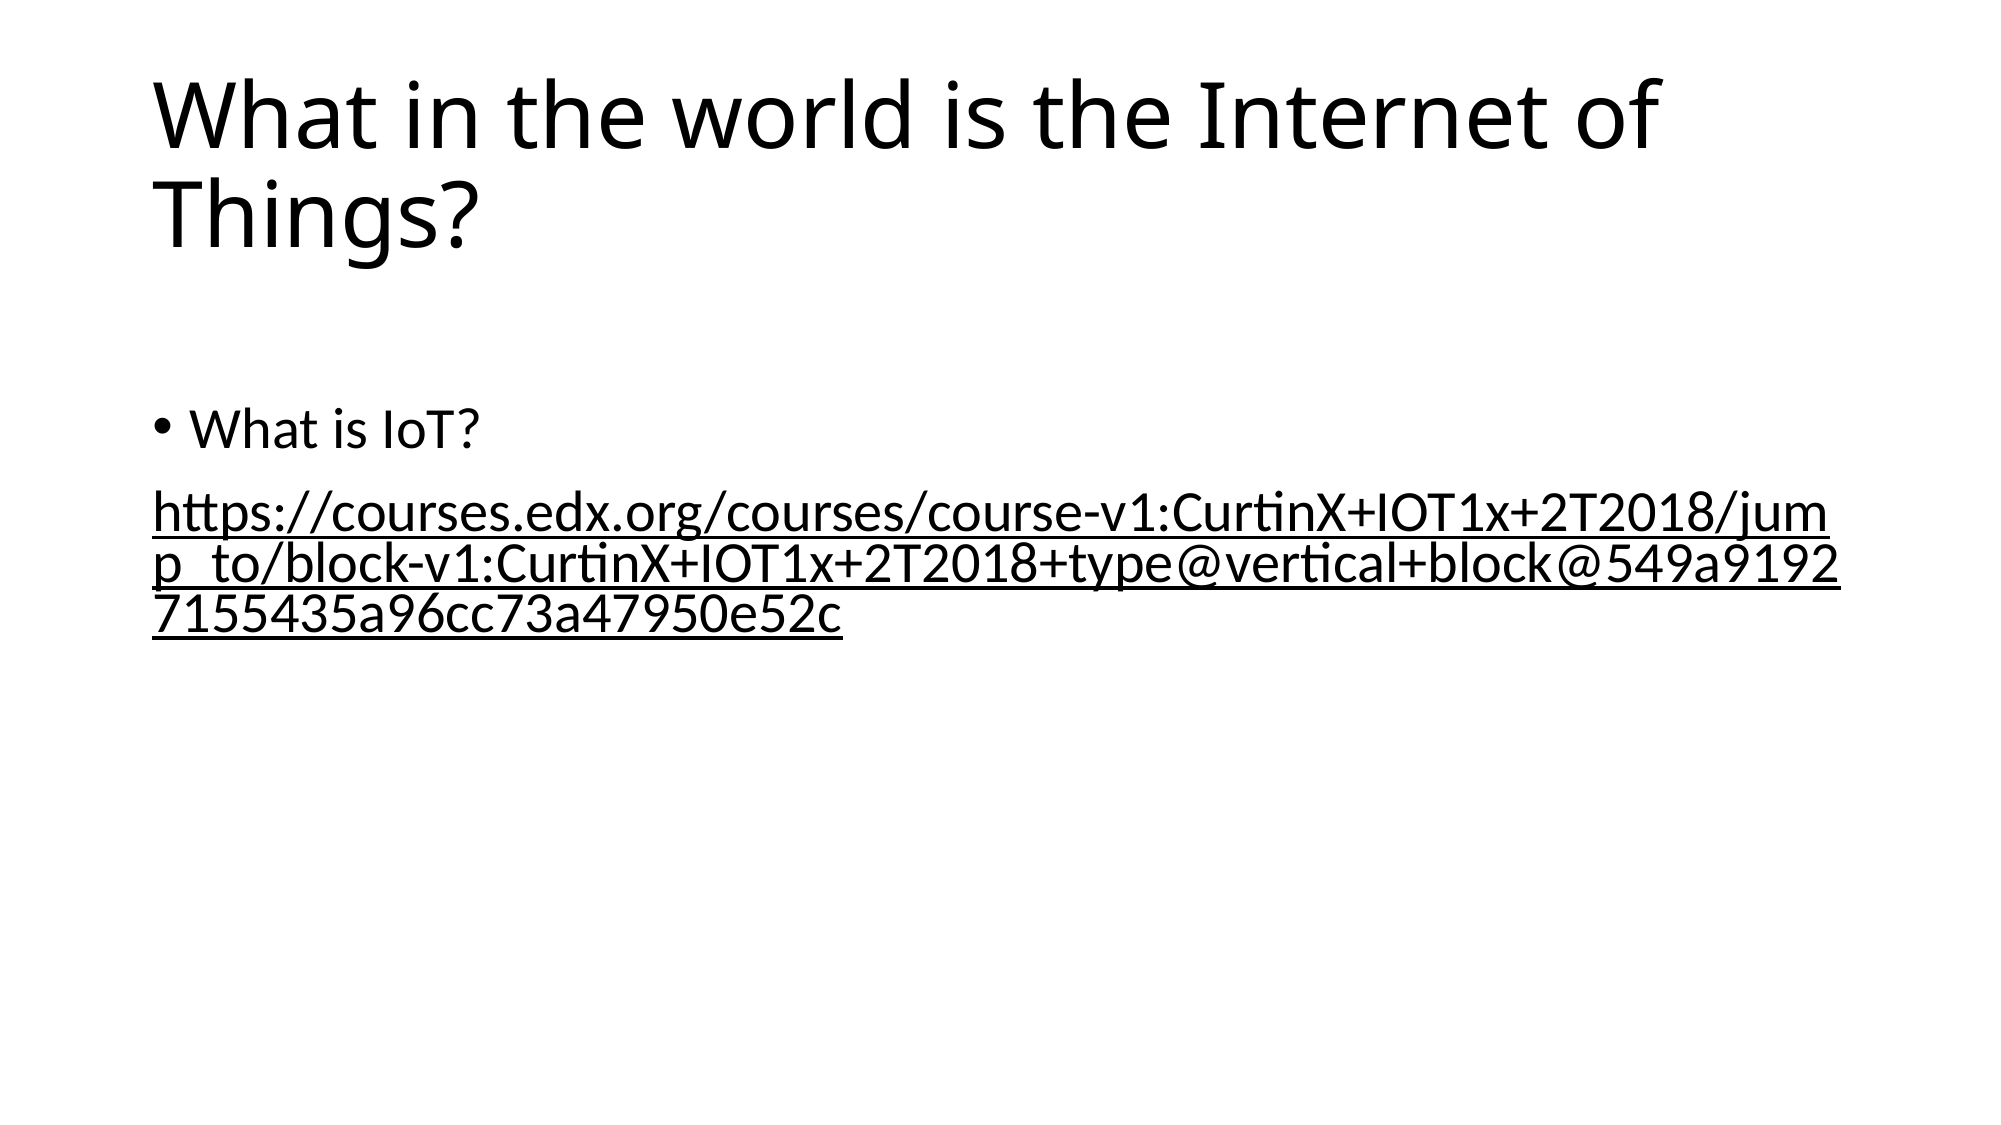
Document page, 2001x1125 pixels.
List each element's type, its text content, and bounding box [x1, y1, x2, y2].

list What is IoT? https://courses.edx.org/courses/course-v1:CurtinX+IOT1x+2T2018/jump_to/block-v1:CurtinX+IOT1x+2T2018+type@vertical+block@549a91927155435a96cc73a47950e52c [137, 299, 1863, 1014]
title What in the world is the Internet of Things? [137, 59, 1863, 278]
